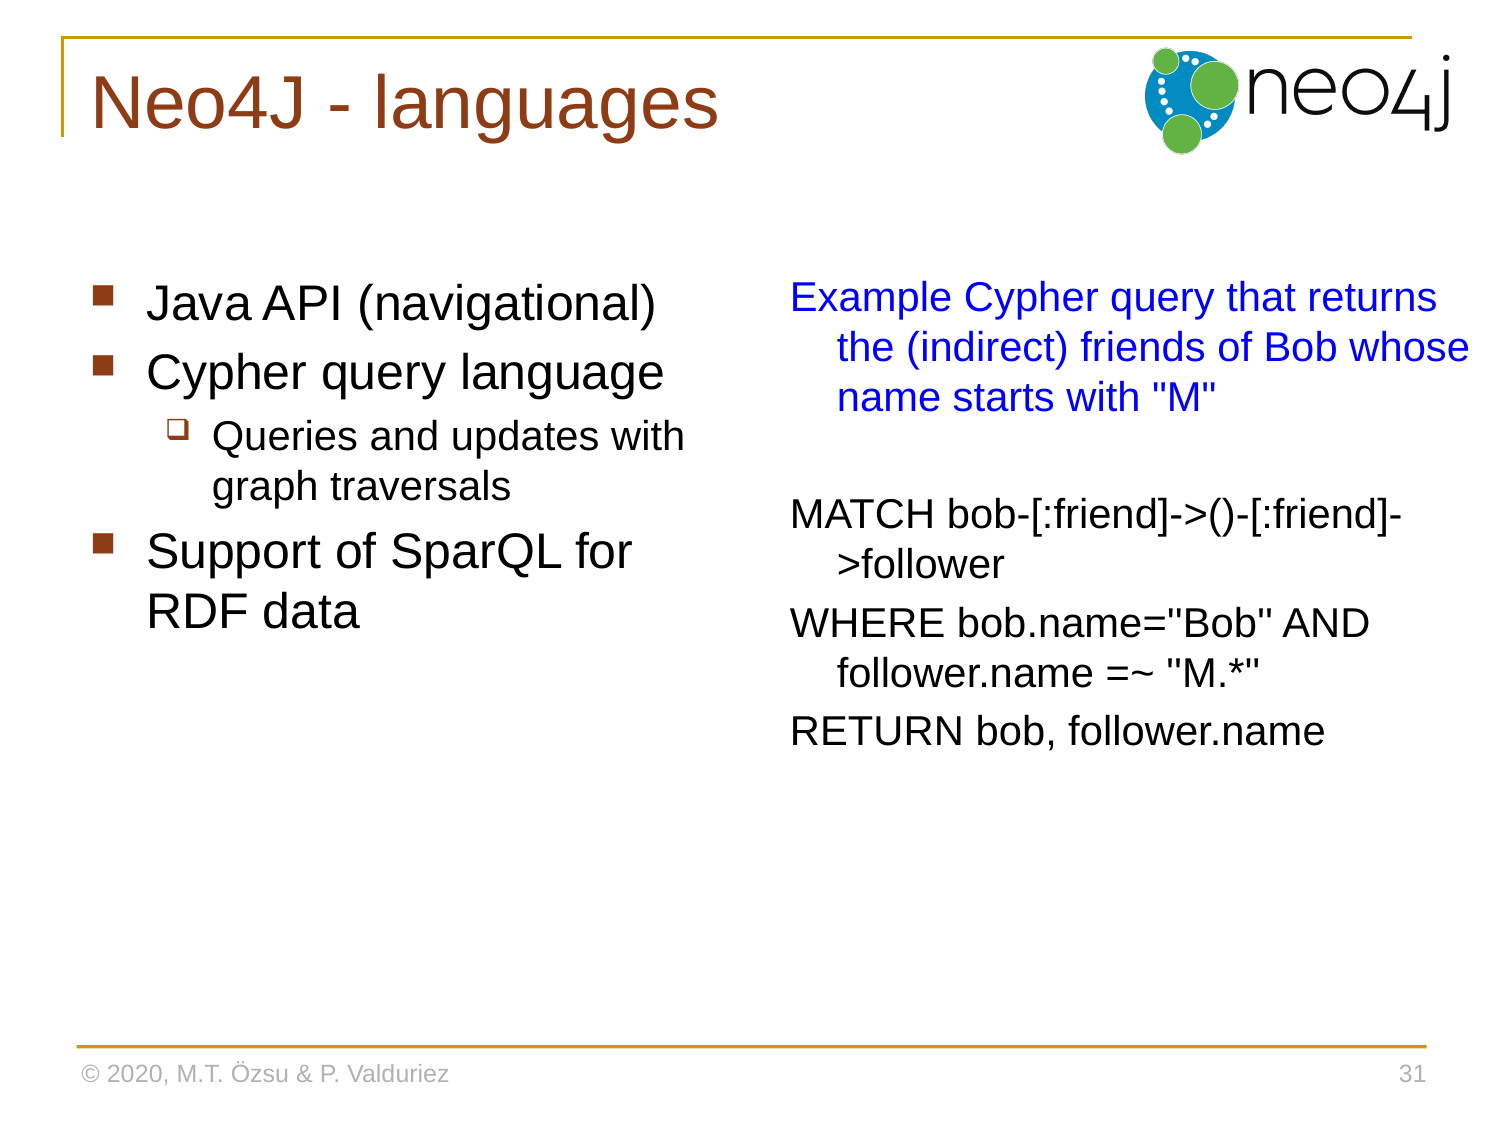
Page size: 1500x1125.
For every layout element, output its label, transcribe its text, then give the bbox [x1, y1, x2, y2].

text_box Java API (navigational) Cypher query language Queries and updates with graph traversals Support of SparQL for RDF data [74, 262, 715, 740]
slide_number 31 [1104, 1042, 1442, 1103]
title Neo4J - languages [74, 45, 1426, 233]
picture [1135, 35, 1461, 166]
footer © 2020, M.T. Özsu & P. Valduriez [66, 1042, 573, 1103]
list Example Cypher query that returns the (indirect) friends of Bob whose name starts with "M" MATCH bob-[:friend]->()-[:friend]->follower WHERE bob.name=''Bob'' AND follower.name =~ ''M.*'' RETURN bob, follower.name [699, 262, 1500, 920]
